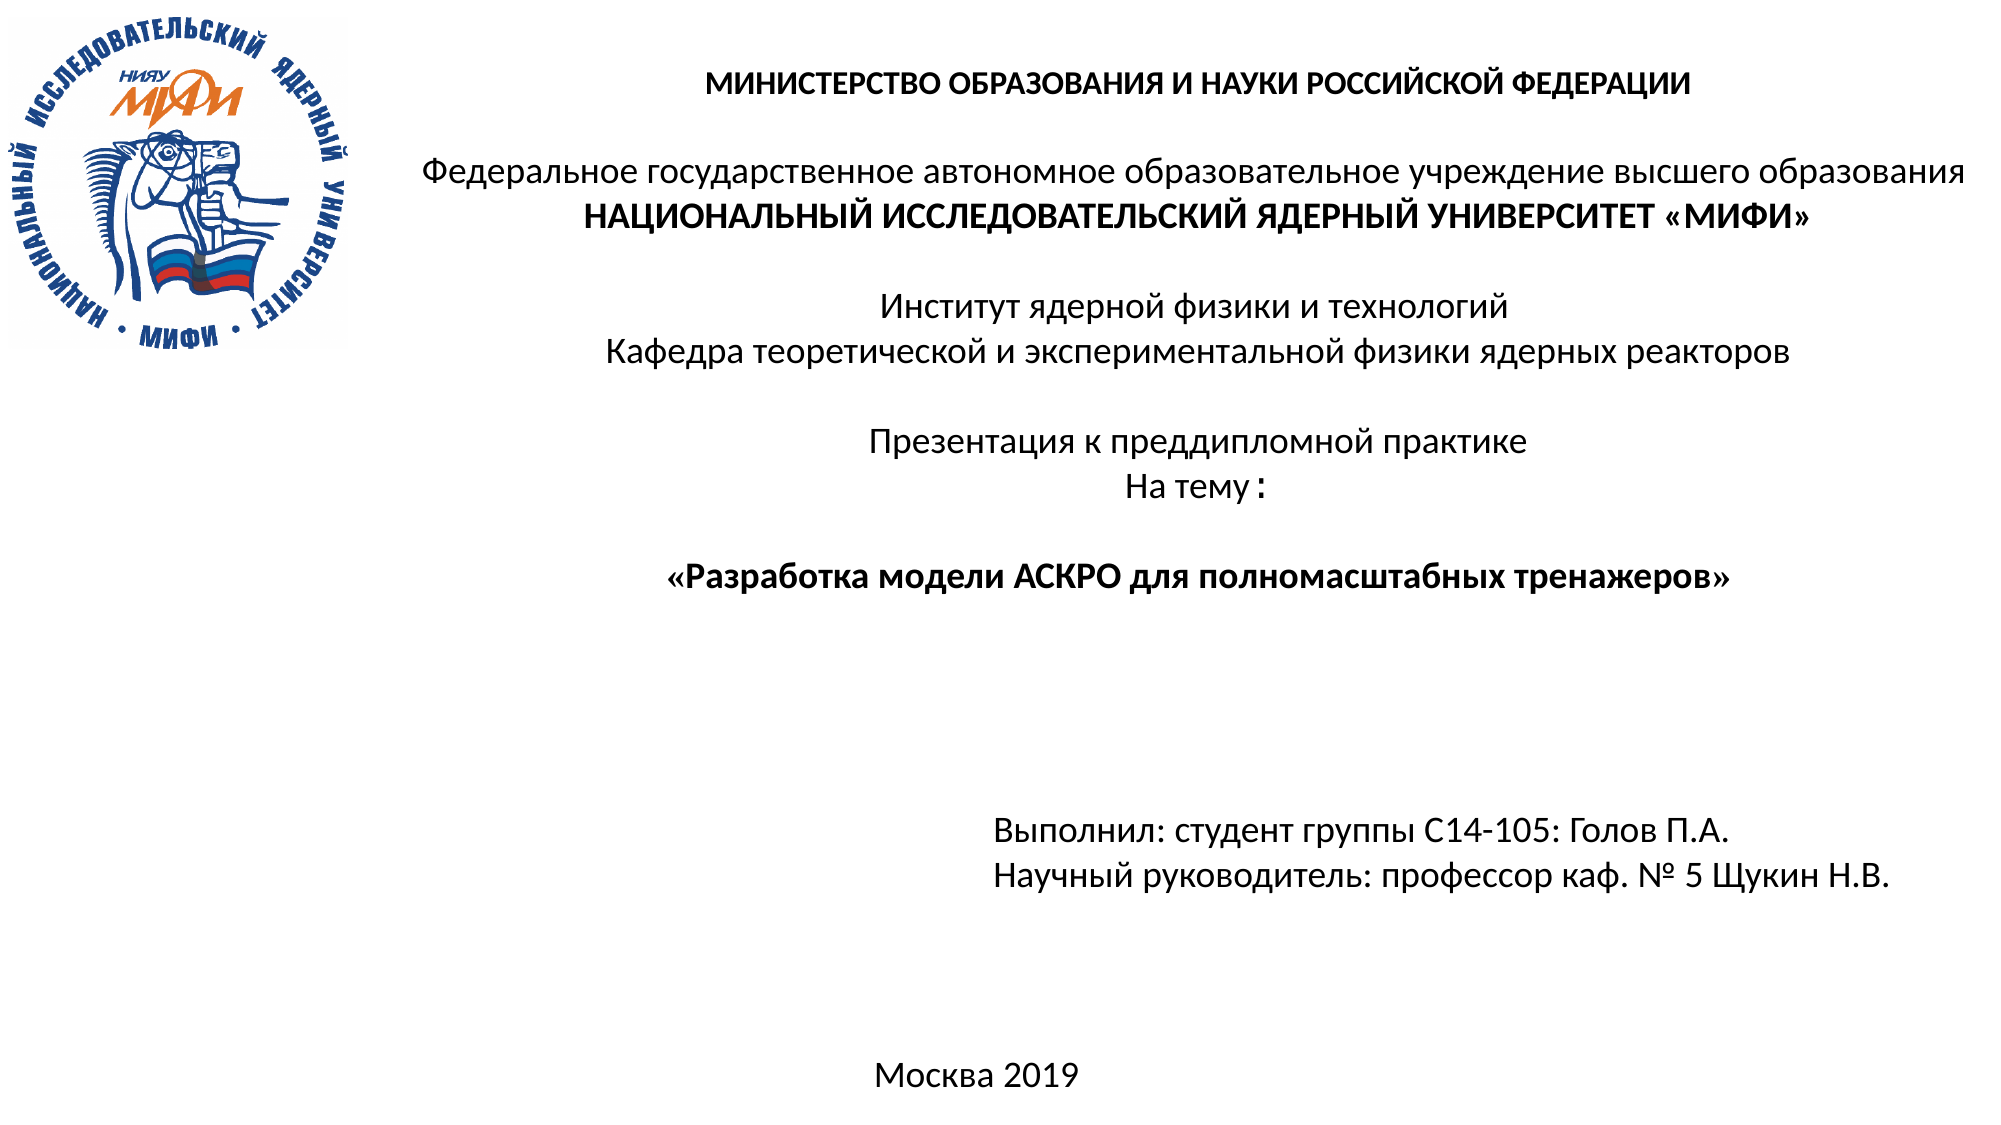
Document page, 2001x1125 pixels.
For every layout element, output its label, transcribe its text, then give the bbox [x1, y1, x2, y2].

text_box Москва 2019 [858, 1042, 1099, 1103]
picture [8, 16, 348, 349]
text_box МИНИСТЕРСТВО ОБРАЗОВАНИЯ И НАУКИ РОССИЙСКОЙ ФЕДЕРАЦИИ Федеральное государственное автономное образовательное учреждение высшего образования НАЦИОНАЛЬНЫЙ ИССЛЕДОВАТЕЛЬСКИЙ ЯДЕРНЫЙ УНИВЕРСИТЕТ «МИФИ» Институт ядерной физики и технологий Кафедра теоретической и экспериментальной физики ядерных реакторов Презентация к преддипломной практике На тему: «Разработка модели АСКРО для полномасштабных тренажеров» [407, 53, 1991, 739]
text_box Выполнил: студент группы С14-105: Голов П.А. Научный руководитель: профессор каф. № 5 Щукин Н.В. [978, 798, 2000, 903]
